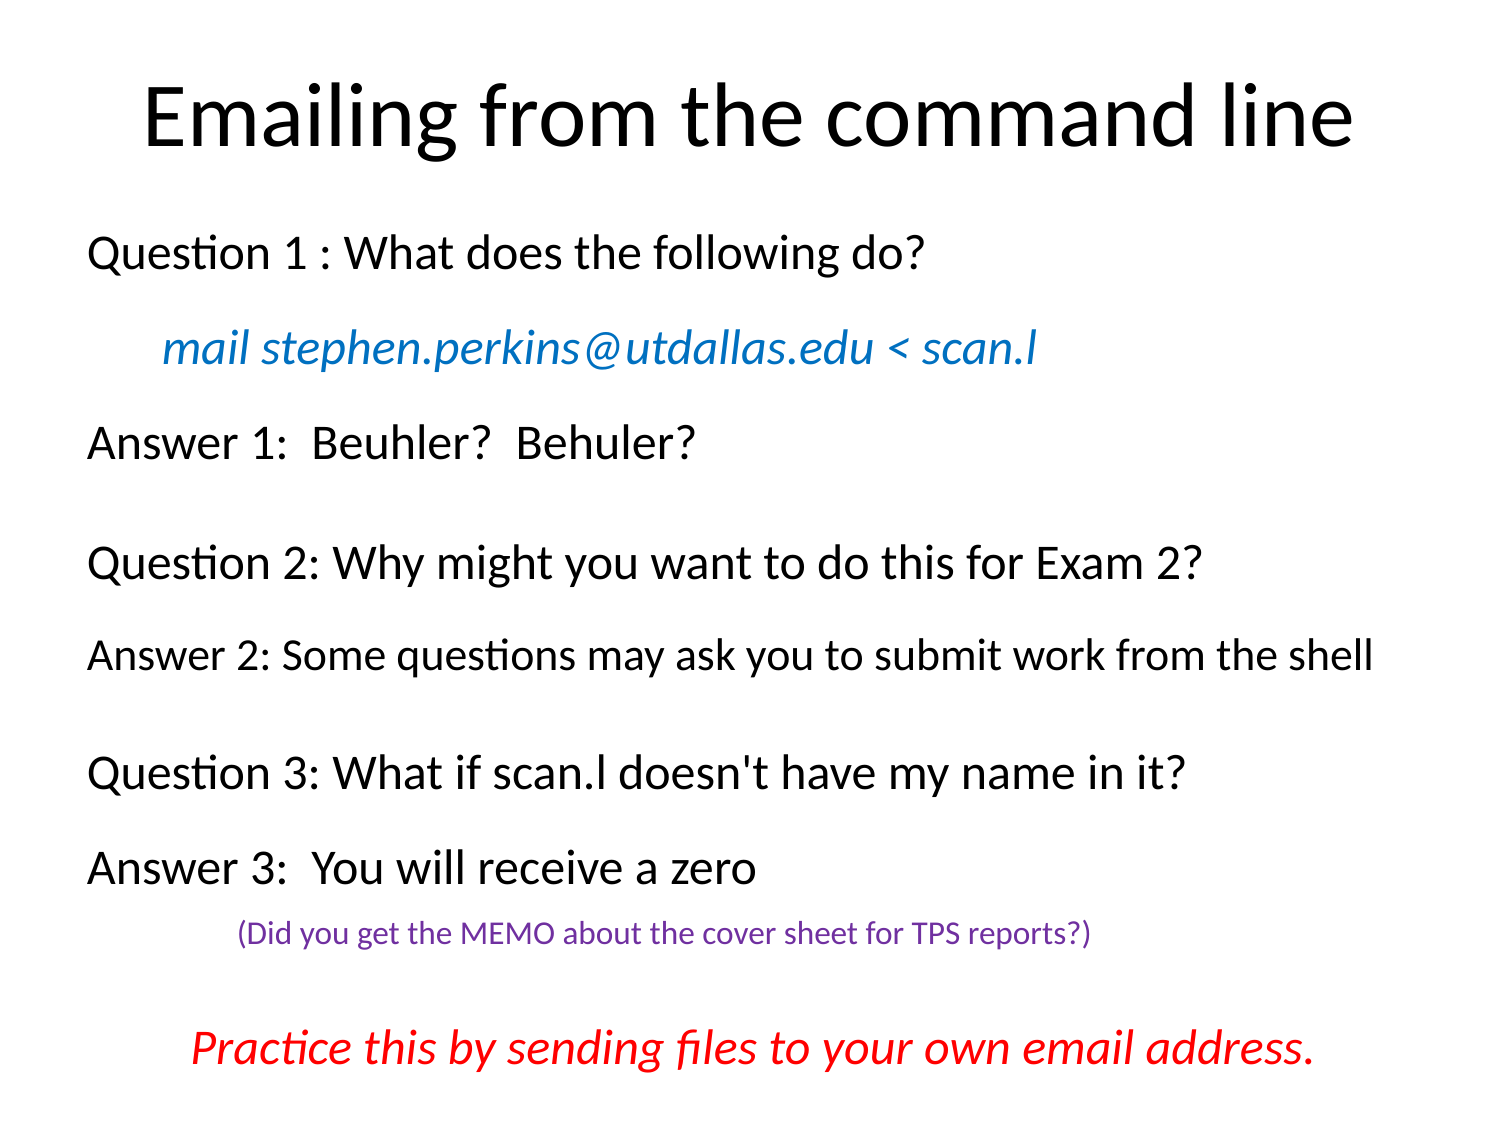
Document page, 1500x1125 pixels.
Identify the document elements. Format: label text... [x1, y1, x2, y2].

text_box Question 1 : What does the following do? mail stephen.perkins@utdallas.edu < scan.l Answer 1: Beuhler? Behuler? Question 2: Why might you want to do this for Exam 2? Answer 2: Some questions may ask you to submit work from the shell Question 3: What if scan.l doesn't have my name in it? Answer 3: You will receive a zero (Did you get the MEMO about the cover sheet for TPS reports?) Practice this by sending files to your own email address. [72, 212, 1435, 1125]
title Emailing from the command line [75, 45, 1425, 175]
